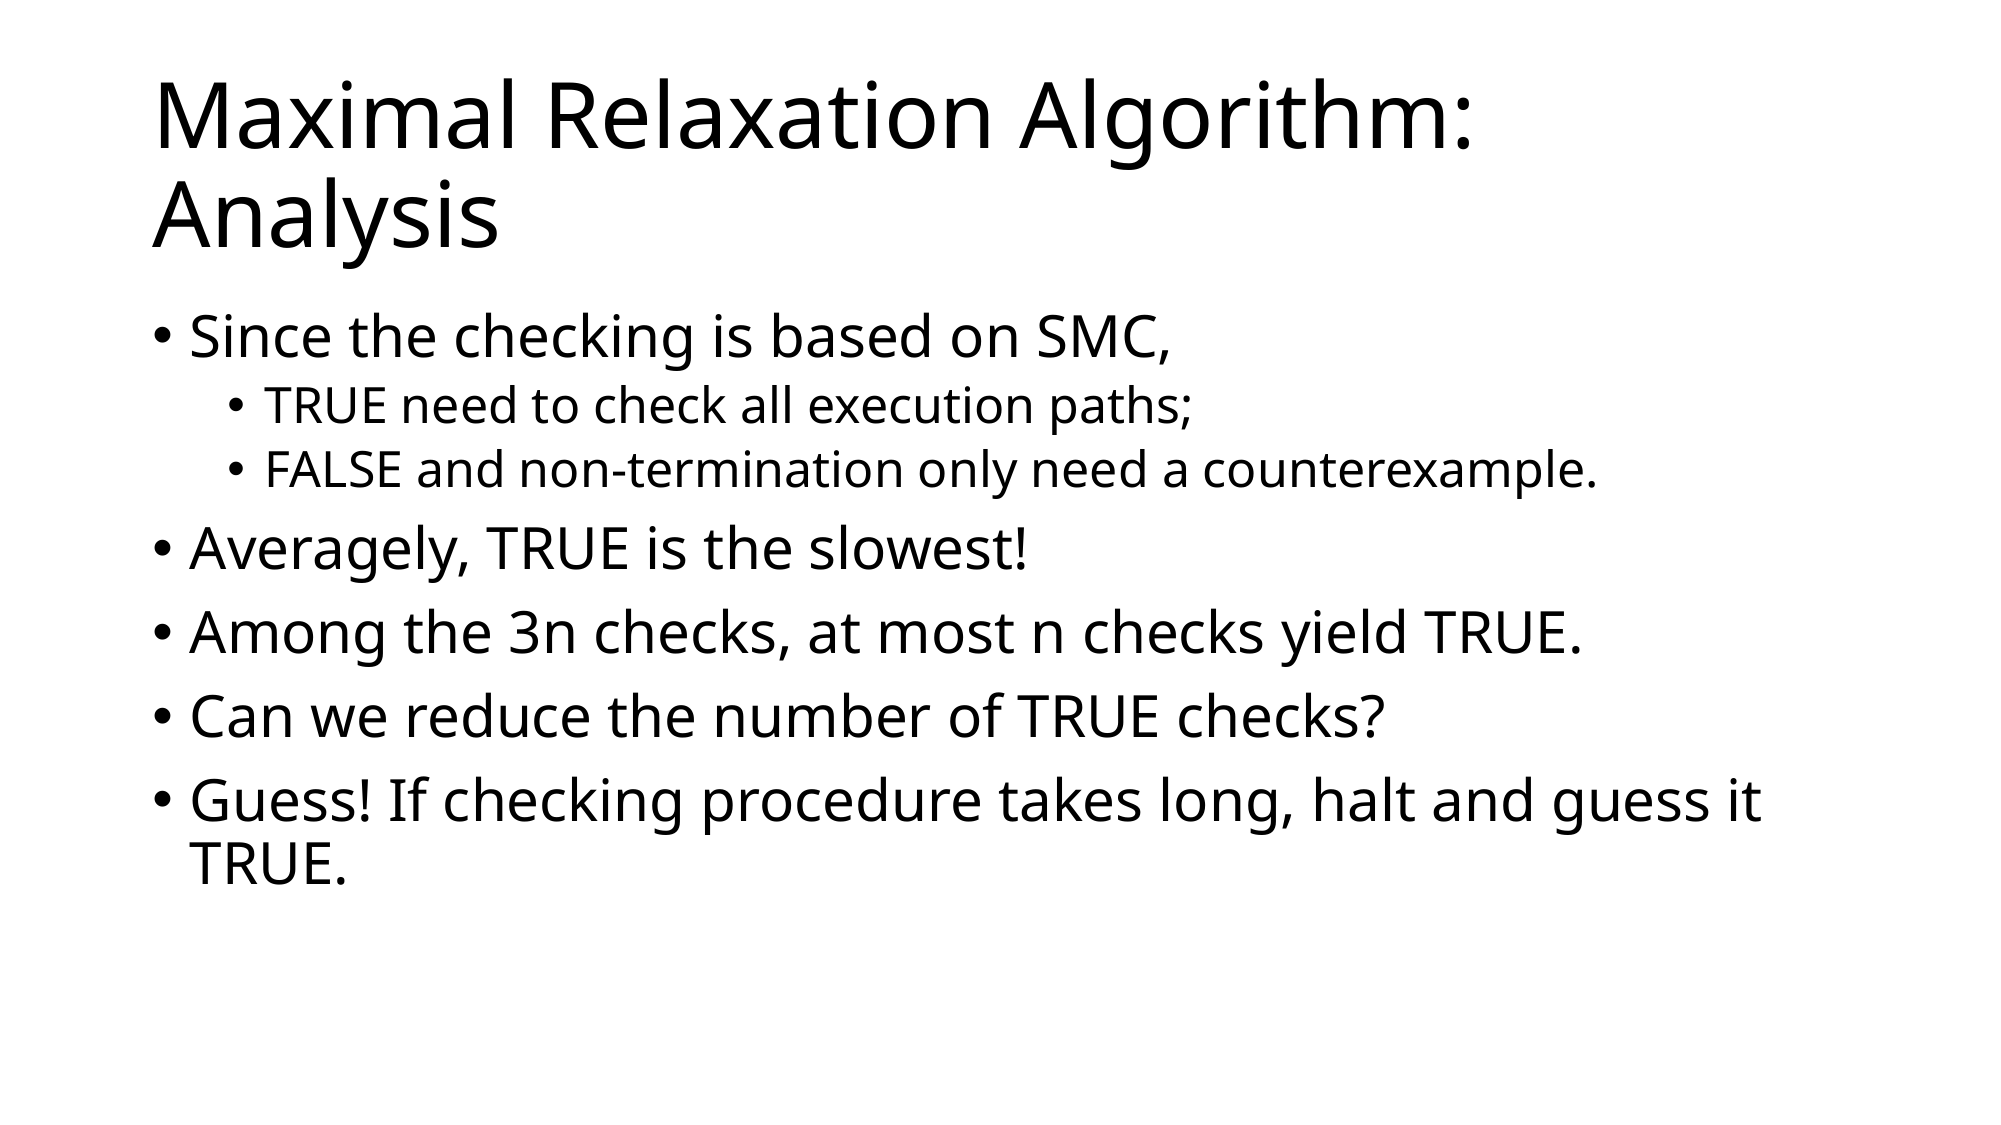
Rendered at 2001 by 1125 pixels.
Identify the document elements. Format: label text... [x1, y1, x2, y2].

title Maximal Relaxation Algorithm: Analysis [137, 59, 1863, 278]
list Since the checking is based on SMC, TRUE need to check all execution paths; FALSE and non-termination only need a counterexample. Averagely, TRUE is the slowest! Among the 3n checks, at most n checks yield TRUE. Can we reduce the number of TRUE checks? Guess! If checking procedure takes long, halt and guess it TRUE. [137, 299, 1863, 1014]
